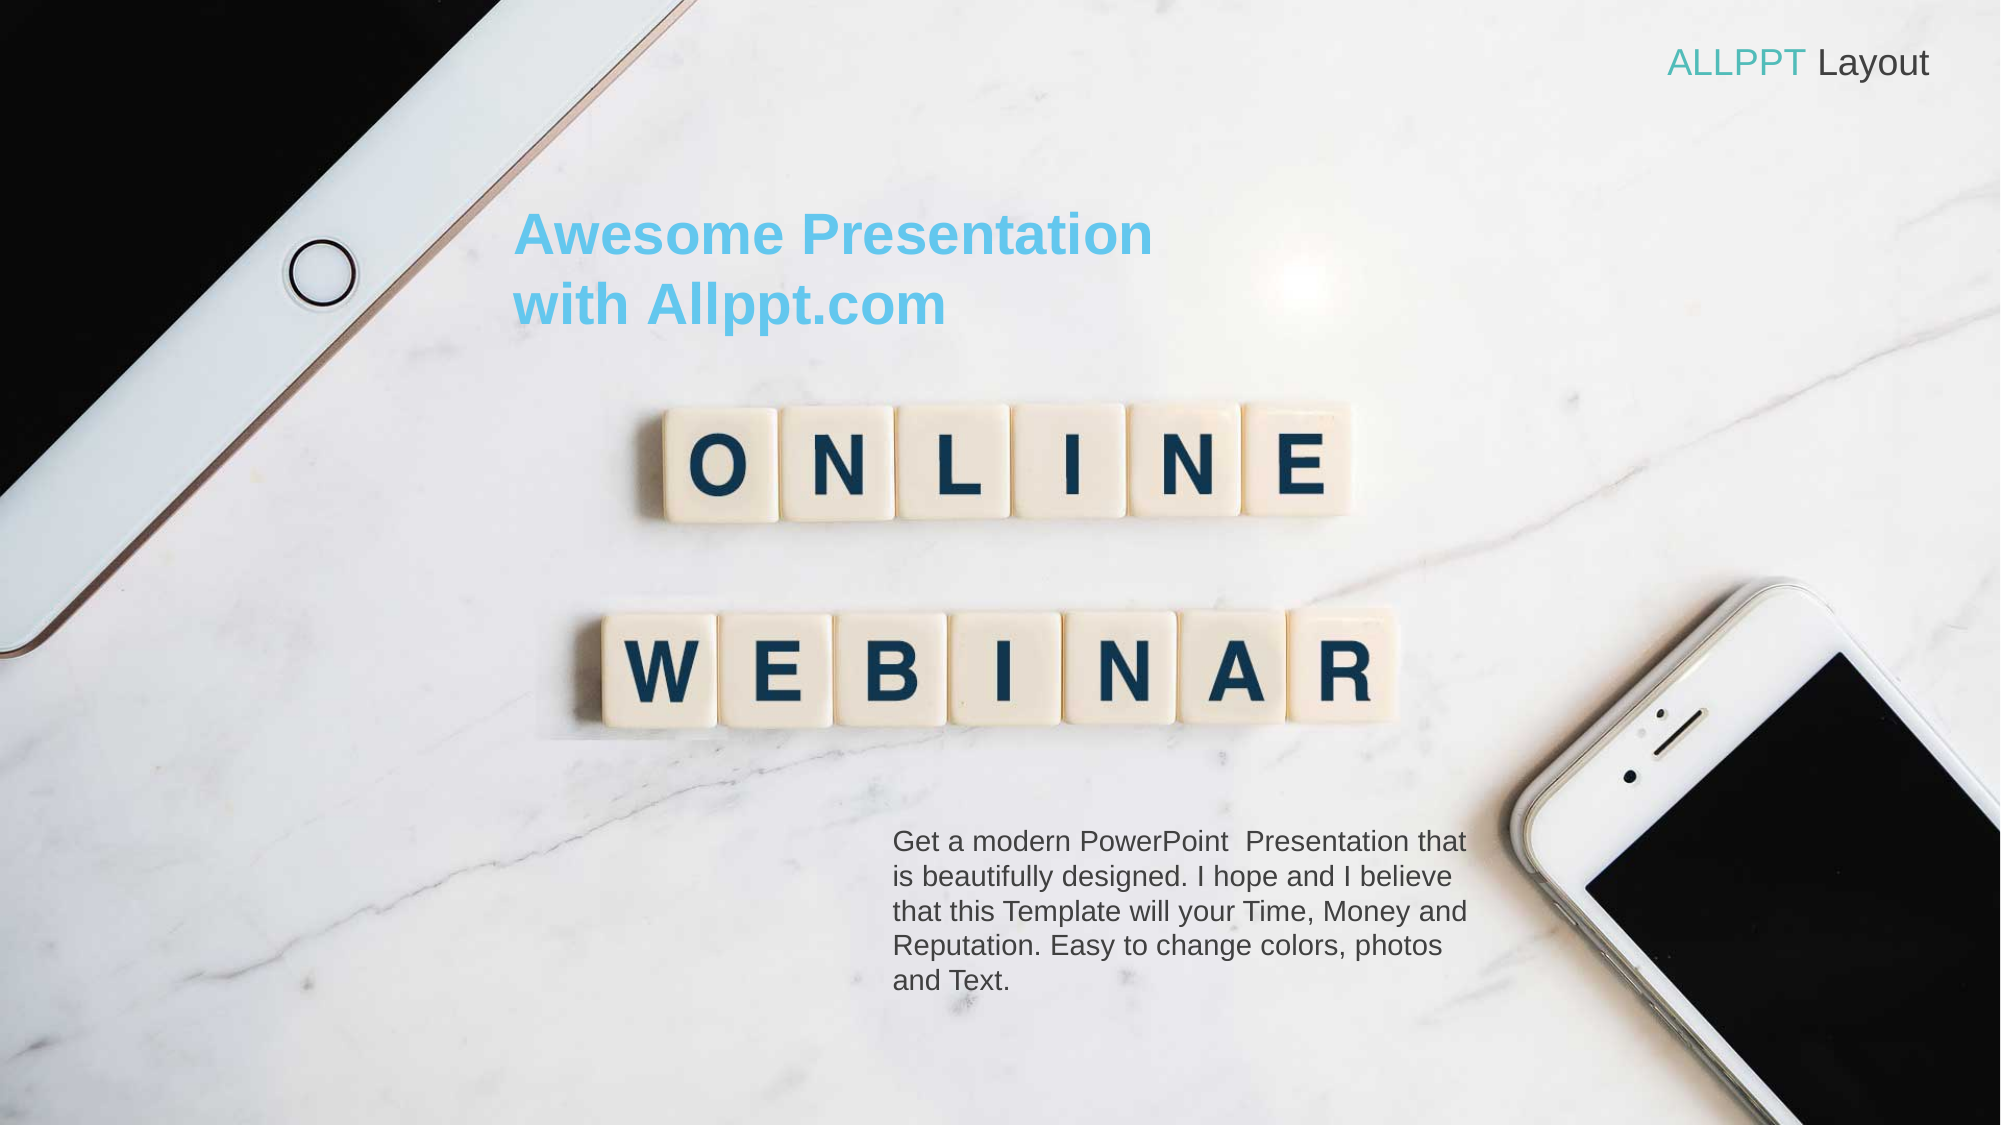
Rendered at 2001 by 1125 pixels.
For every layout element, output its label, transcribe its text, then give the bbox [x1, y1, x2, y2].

picture [0, 0, 2001, 1125]
text_box Awesome Presentation with Allppt.com [499, 188, 1175, 344]
text_box ALLPPT Layout [1591, 30, 1945, 91]
text_box Get a modern PowerPoint Presentation that is beautifully designed. I hope and I believe that this Template will your Time, Money and Reputation. Easy to change colors, photos and Text. [877, 814, 1505, 1004]
